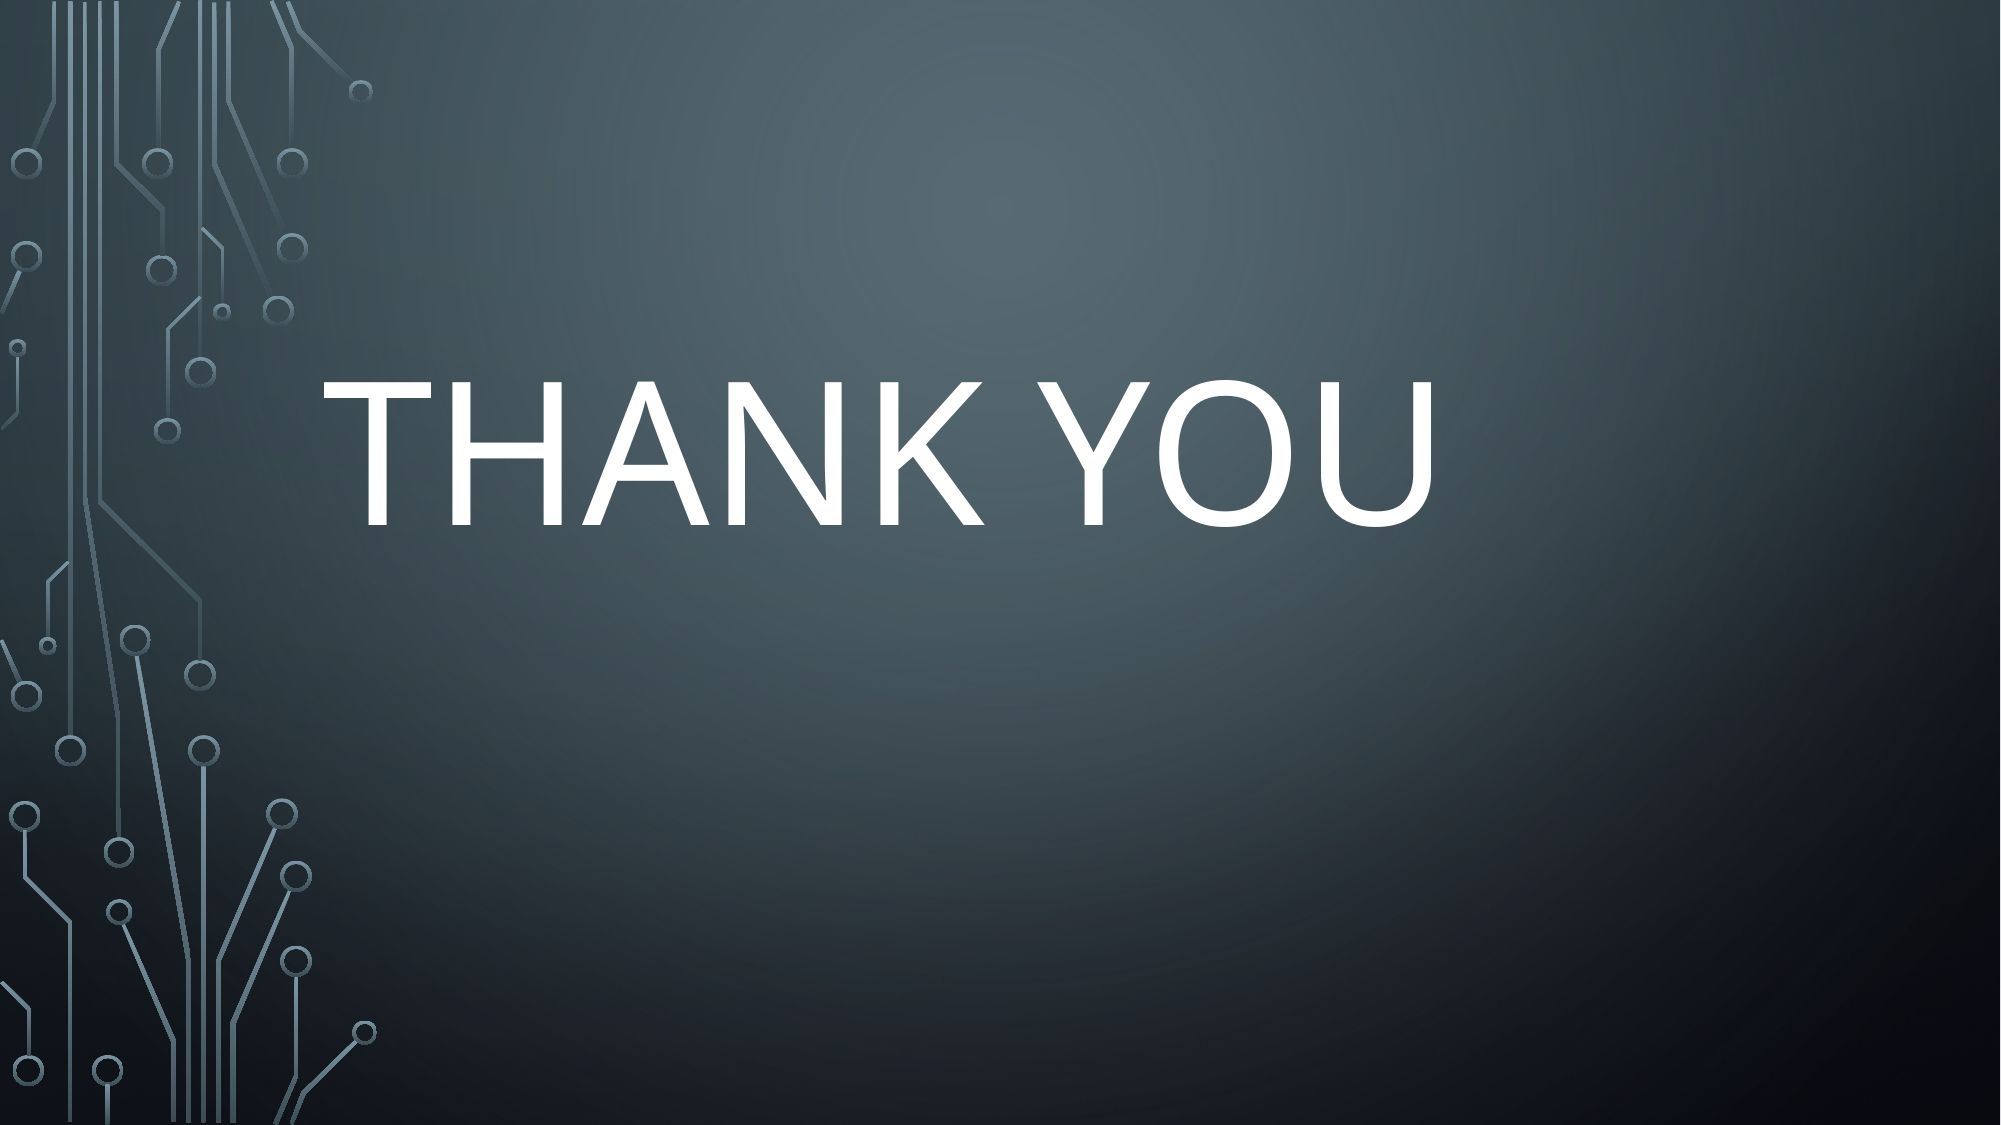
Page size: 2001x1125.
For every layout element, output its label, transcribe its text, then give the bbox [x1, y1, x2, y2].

title Thank you [307, 184, 1750, 576]
